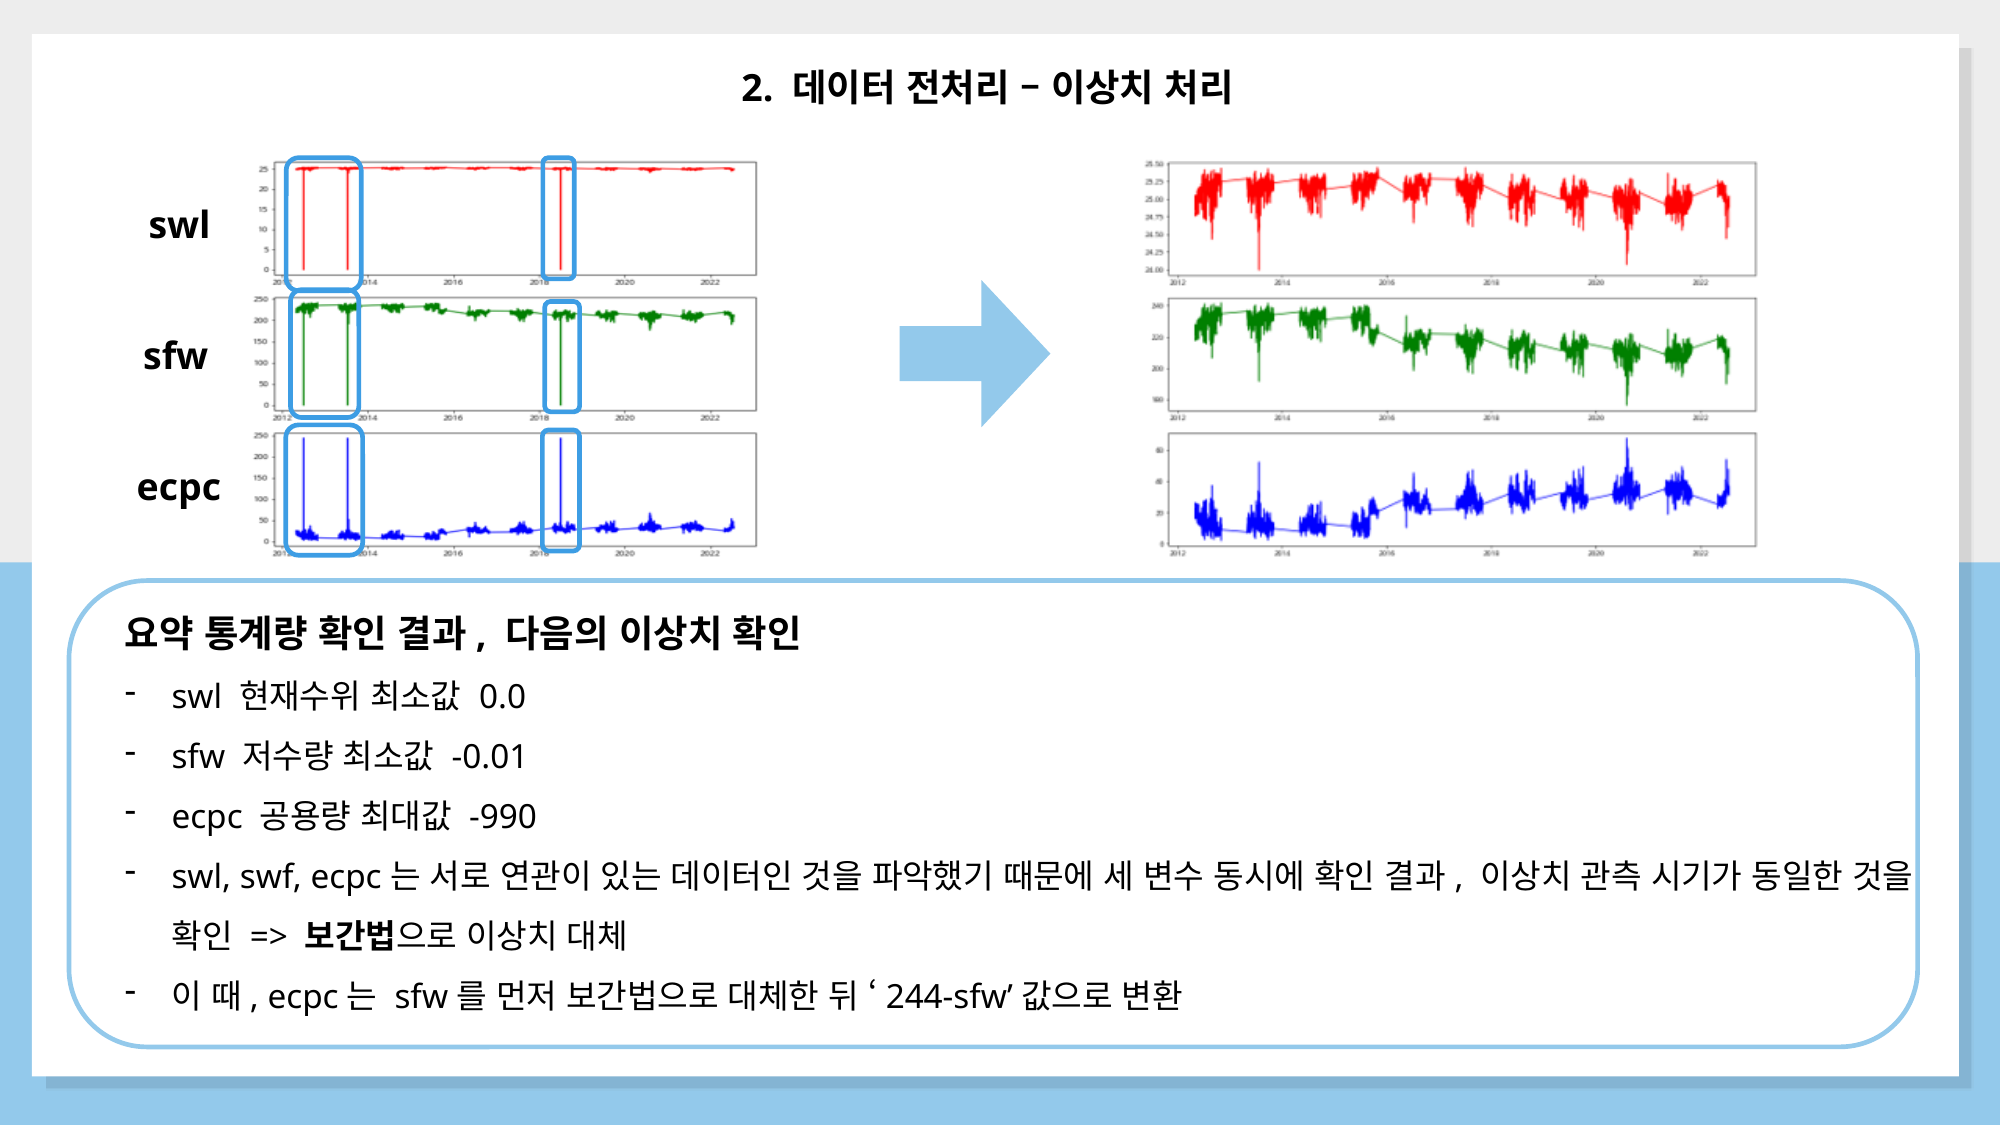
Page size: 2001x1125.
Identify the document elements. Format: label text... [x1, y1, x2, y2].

text_box [898, 277, 1052, 430]
text_box 요약 통계량 확인 결과, 다음의 이상치 확인 swl 현재수위 최소값 0.0 sfw 저수량 최소값 -0.01 ecpc 공용량 최대값 -990 swl, swf, ecpc는 서로 연관이 있는 데이터인 것을 파악했기 때문에 세 변수 동시에 확인 결과, 이상치 관측 시기가 동일한 것을 확인 => 보간법으로 이상치 대체 이 때, ecpc는 sfw를 먼저 보간법으로 대체한 뒤 ‘244-sfw’값으로 변환 [1855, 580, 1930, 1023]
text_box sfw [128, 325, 247, 385]
text_box [67, 579, 1919, 1048]
text_box ecpc [121, 455, 243, 515]
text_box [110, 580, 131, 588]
picture [247, 157, 762, 563]
text_box [0, 0, 2000, 563]
text_box ​ [31, 33, 1960, 1077]
picture [1140, 157, 1761, 563]
text_box swl [133, 193, 240, 254]
text_box 2. 데이터 전처리 – 이상치 처리 [483, 34, 1493, 117]
